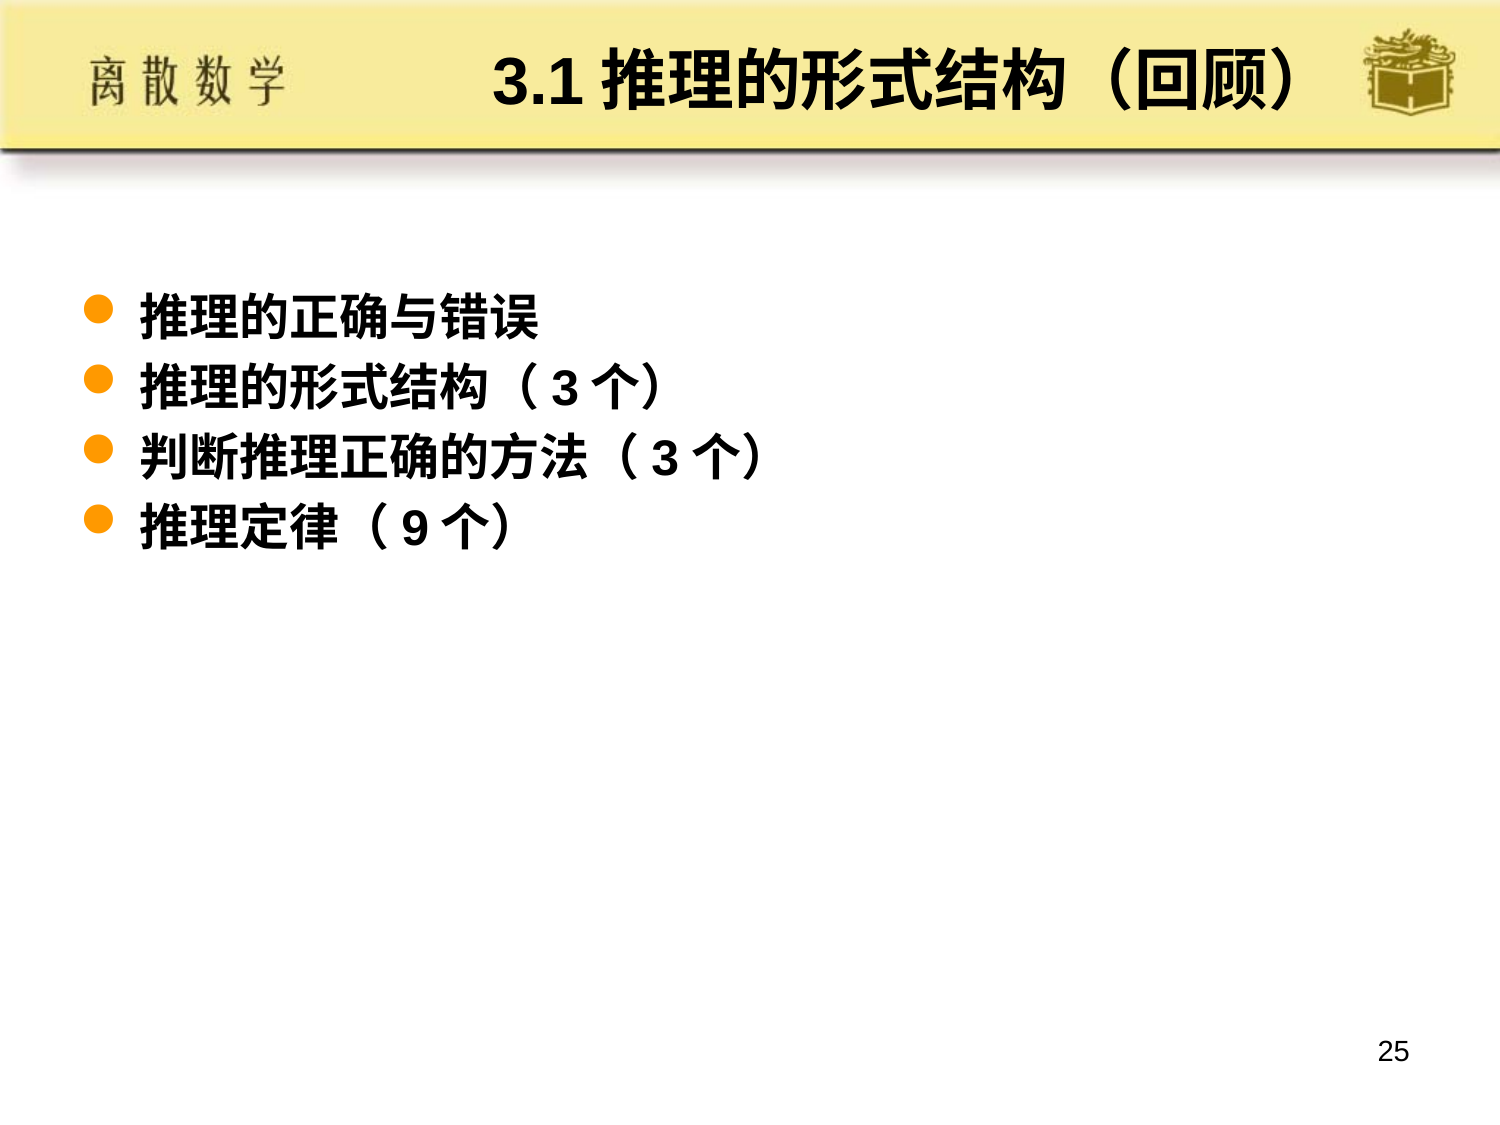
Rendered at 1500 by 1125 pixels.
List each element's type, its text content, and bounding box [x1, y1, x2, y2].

picture [0, 0, 1500, 1125]
slide_number 25 [1074, 1024, 1425, 1103]
title 3.1推理的形式结构（回顾） [301, 42, 1350, 114]
list 推理的正确与错误 推理的形式结构（3个） 判断推理正确的方法（3个） 推理定律（9个） [64, 208, 1415, 1016]
